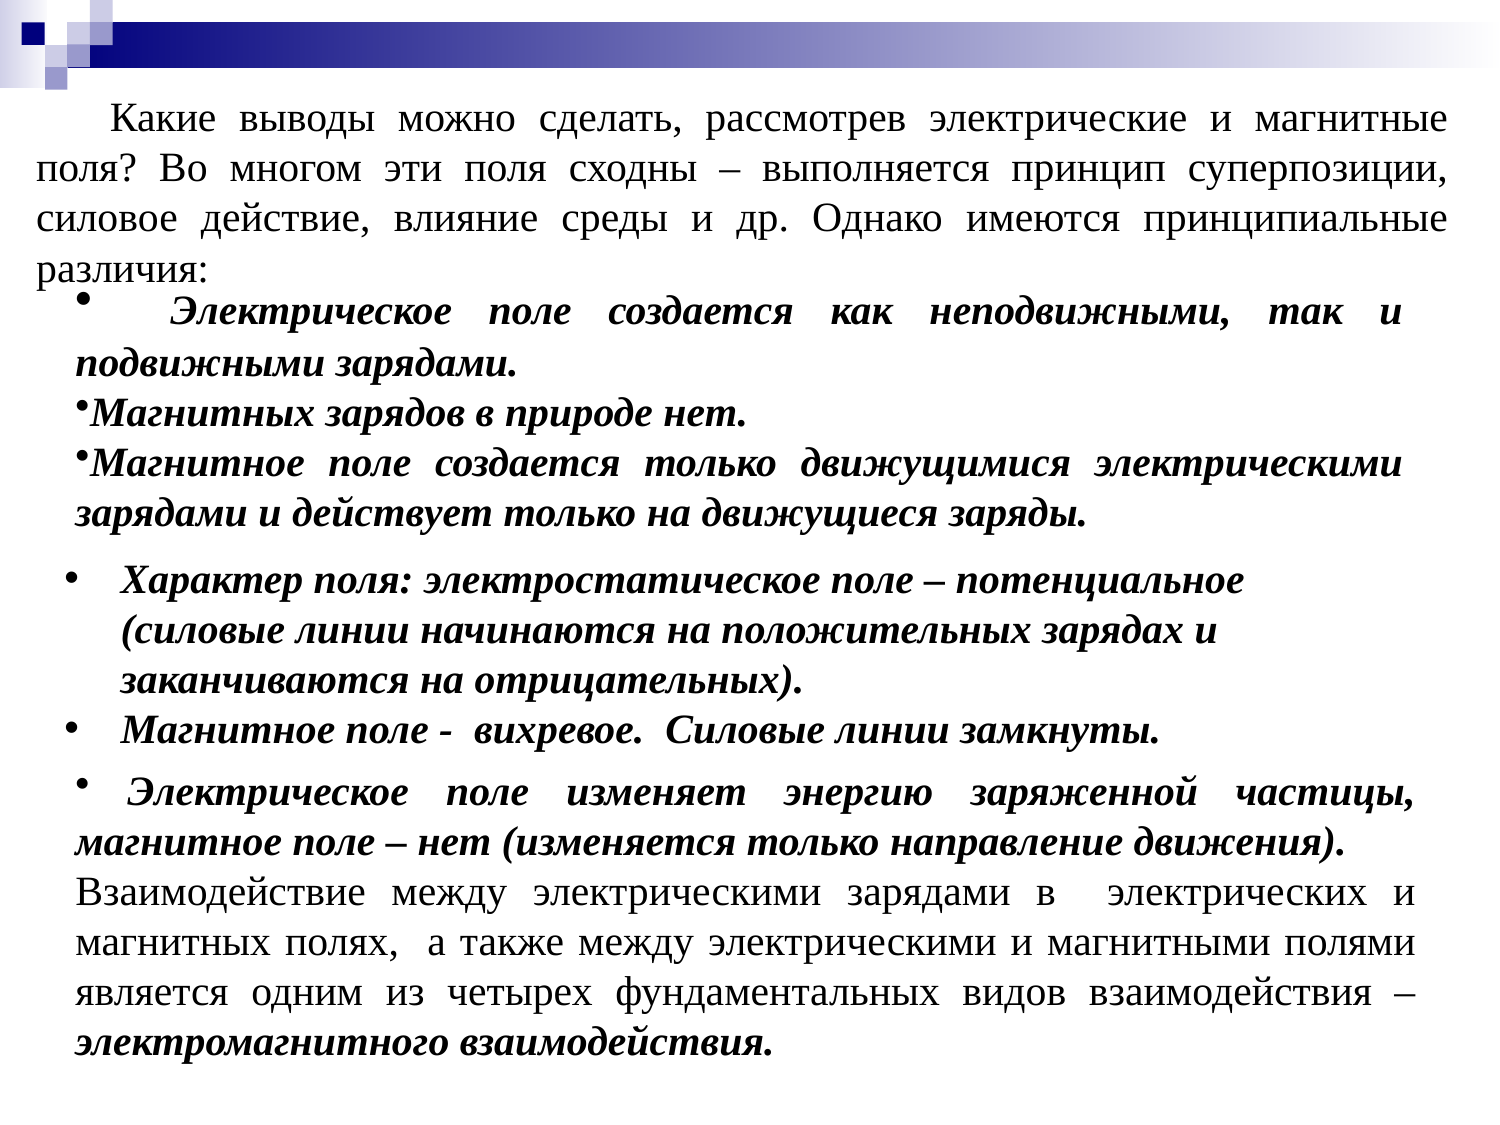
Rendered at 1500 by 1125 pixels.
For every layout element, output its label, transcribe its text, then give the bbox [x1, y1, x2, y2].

text_box Какие выводы можно сделать, рассмотрев электрические и магнитные поля? Во многом эти поля сходны – выполняется принцип суперпозиции, силовое действие, влияние среды и др. Однако имеются принципиальные различия: [21, 82, 1464, 298]
text_box Электрическое поле создается как неподвижными, так и подвижными зарядами. Магнитных зарядов в природе нет. Магнитное поле создается только движущимися электрическими зарядами и действует только на движущиеся заряды. [60, 267, 1418, 543]
text_box [428, 40, 882, 82]
text_box Электрическое поле изменяет энергию заряженной частицы, магнитное поле – нет (изменяется только направление движения). Взаимодействие между электрическими зарядами в электрических и магнитных полях, а также между электрическими и магнитными полями является одним из четырех фундаментальных видов взаимодействия – электромагнитного взаимодействия. [60, 760, 1431, 1122]
text_box Характер поля: электростатическое поле – потенциальное (силовые линии начинаются на положительных зарядах и заканчиваются на отрицательных). Магнитное поле - вихревое. Силовые линии замкнуты. [49, 544, 1432, 760]
